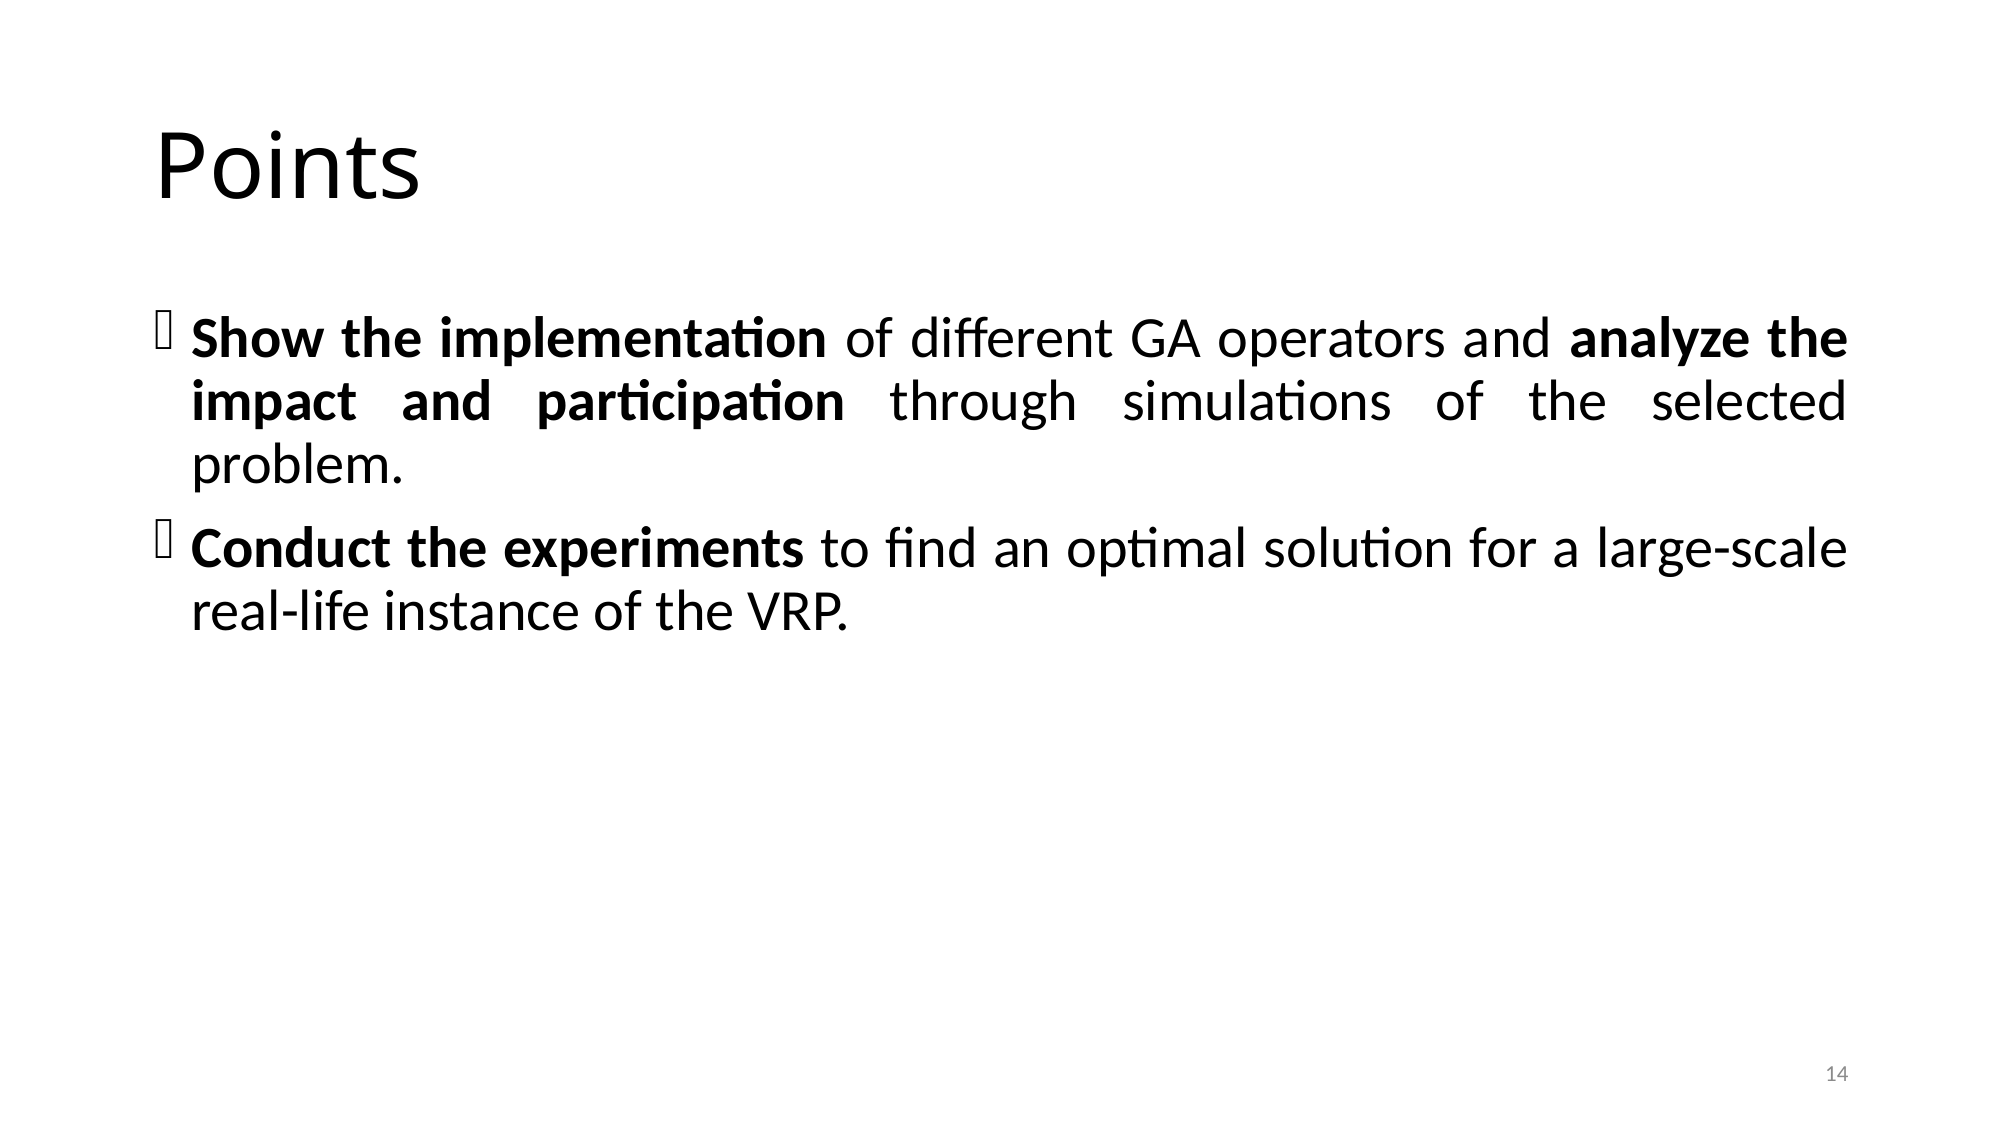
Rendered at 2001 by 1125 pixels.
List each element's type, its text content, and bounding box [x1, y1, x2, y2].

title Points [138, 60, 1864, 278]
list Show the implementation of different GA operators and analyze the impact and participation through simulations of the selected problem. Conduct the experiments to find an optimal solution for a large-scale real-life instance of the VRP. [138, 299, 1864, 1065]
slide_number 14 [1413, 1042, 1864, 1103]
